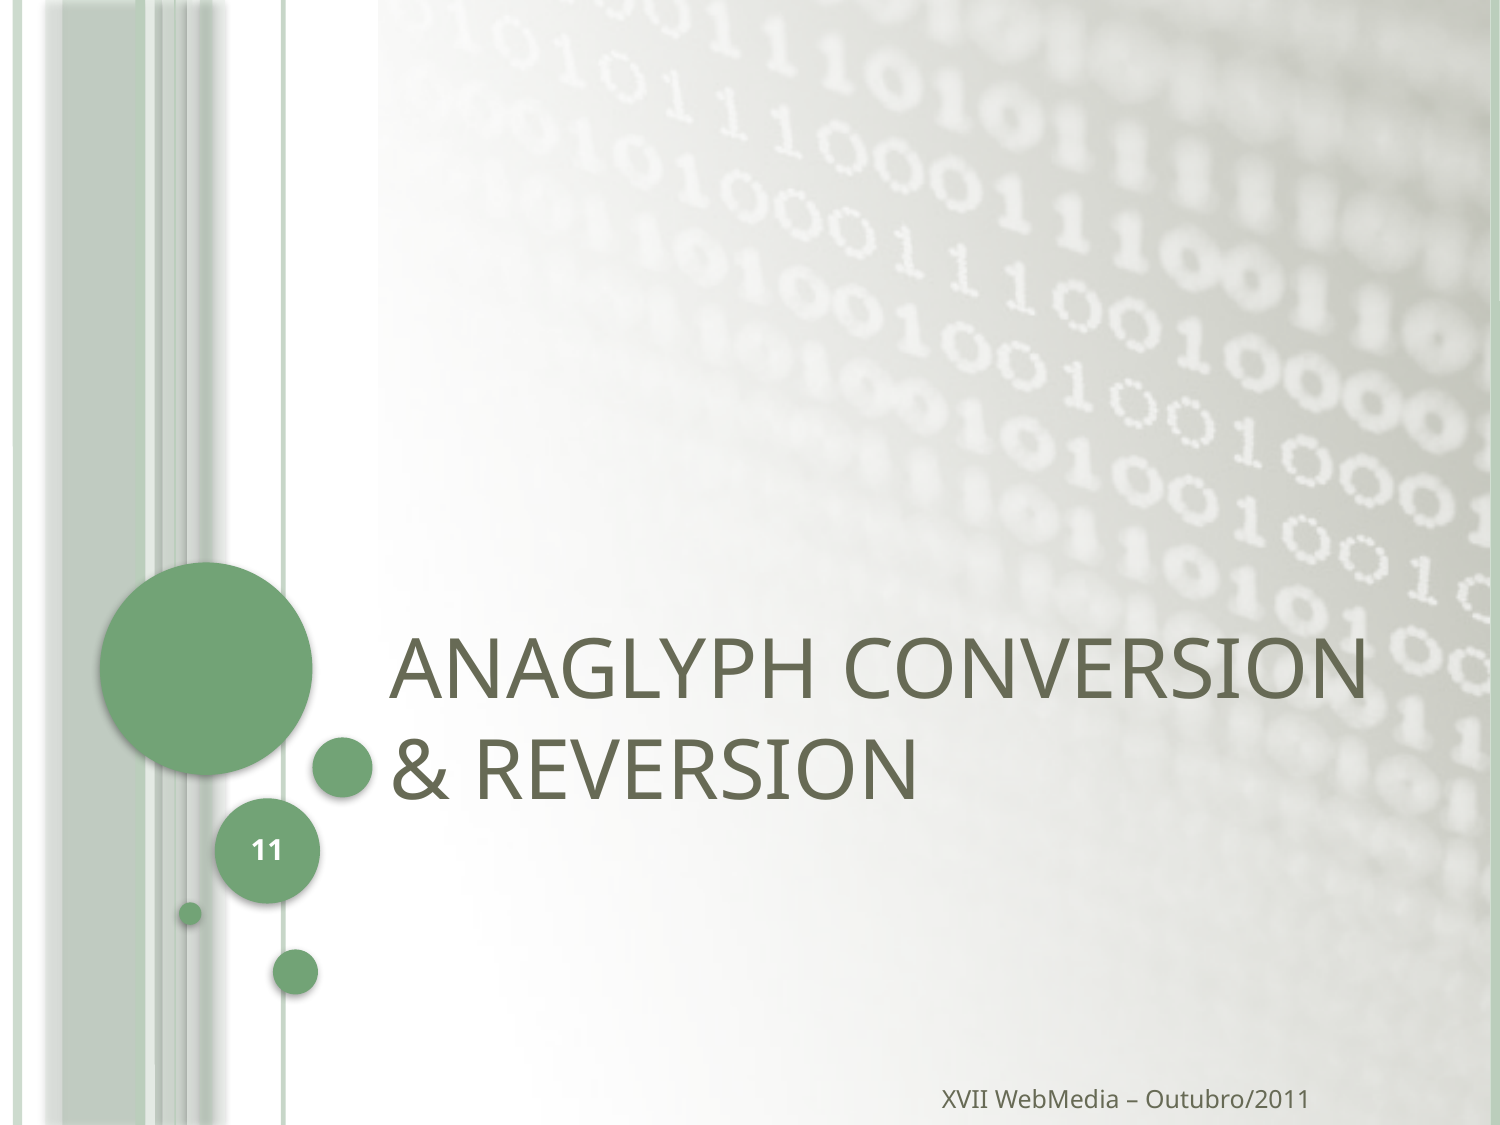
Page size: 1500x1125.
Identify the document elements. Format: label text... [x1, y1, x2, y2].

slide_number 11 [217, 808, 318, 894]
picture [377, 0, 1490, 1125]
